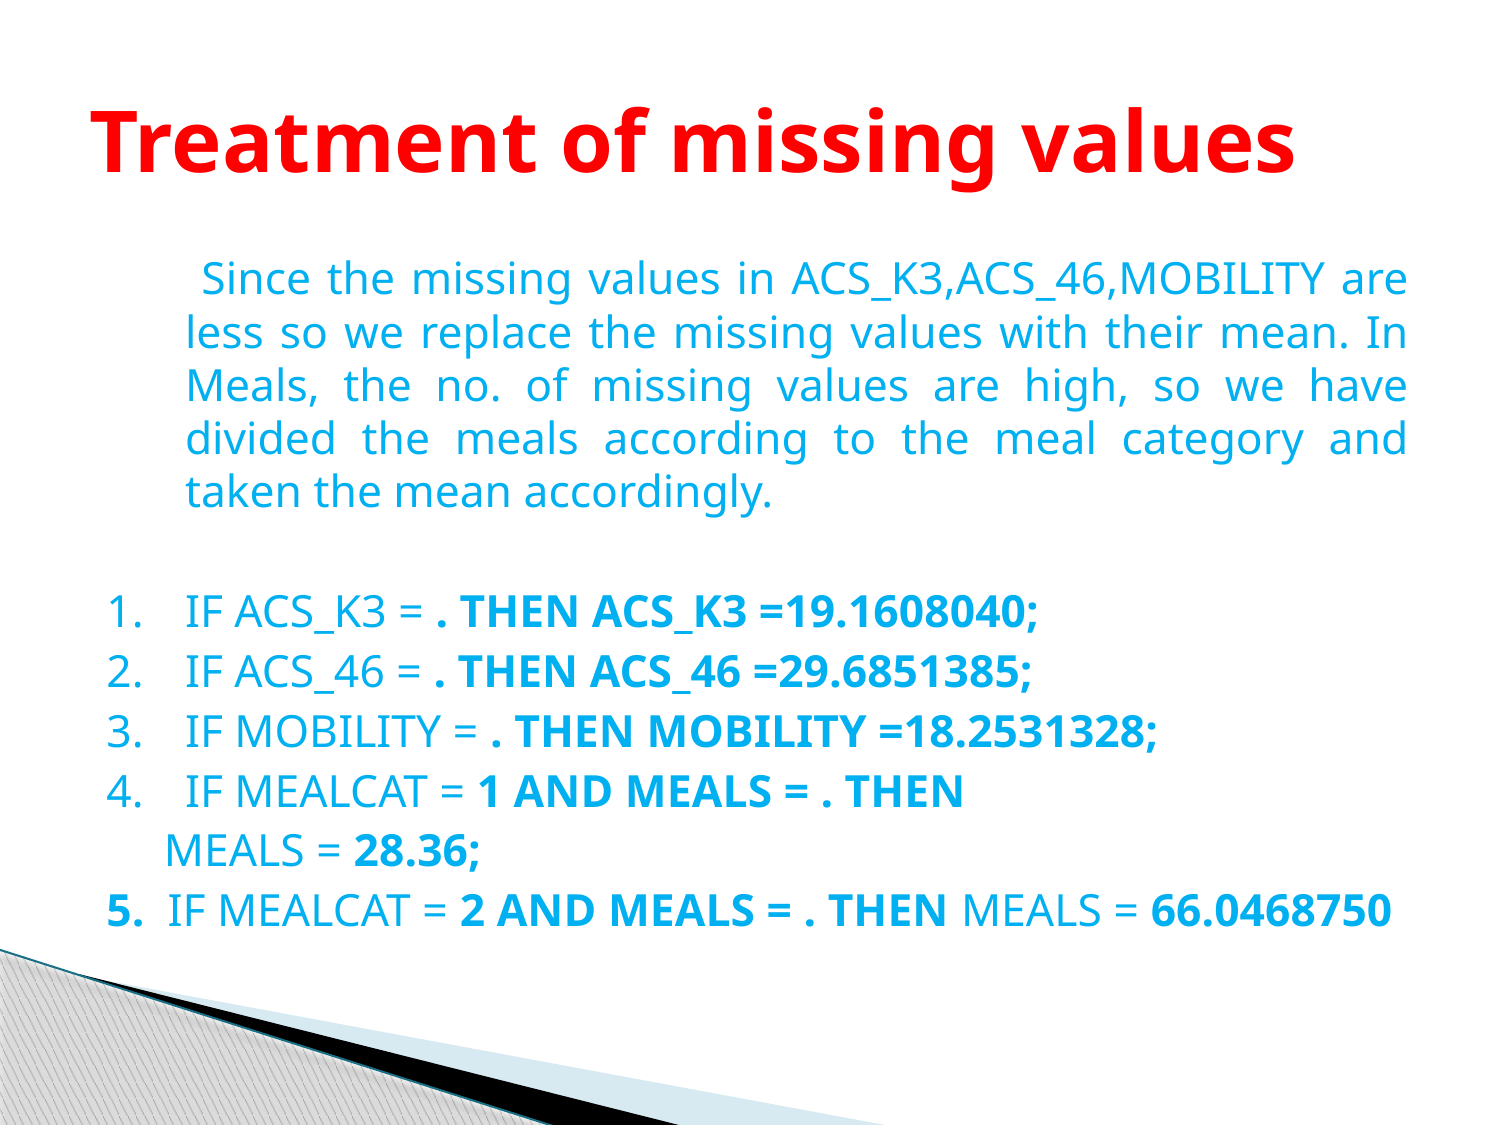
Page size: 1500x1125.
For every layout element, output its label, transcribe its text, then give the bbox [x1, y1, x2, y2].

list Since the missing values in ACS_K3,ACS_46,MOBILITY are less so we replace the missing values with their mean. In Meals, the no. of missing values are high, so we have divided the meals according to the meal category and taken the mean accordingly. IF ACS_K3 = . THEN ACS_K3 =19.1608040; IF ACS_46 = . THEN ACS_46 =29.6851385; IF MOBILITY = . THEN MOBILITY =18.2531328; IF MEALCAT = 1 AND MEALS = . THEN MEALS = 28.36; 5. IF MEALCAT = 2 AND MEALS = . THEN MEALS = 66.0468750 [75, 243, 1425, 986]
title Treatment of missing values [75, 45, 1425, 233]
